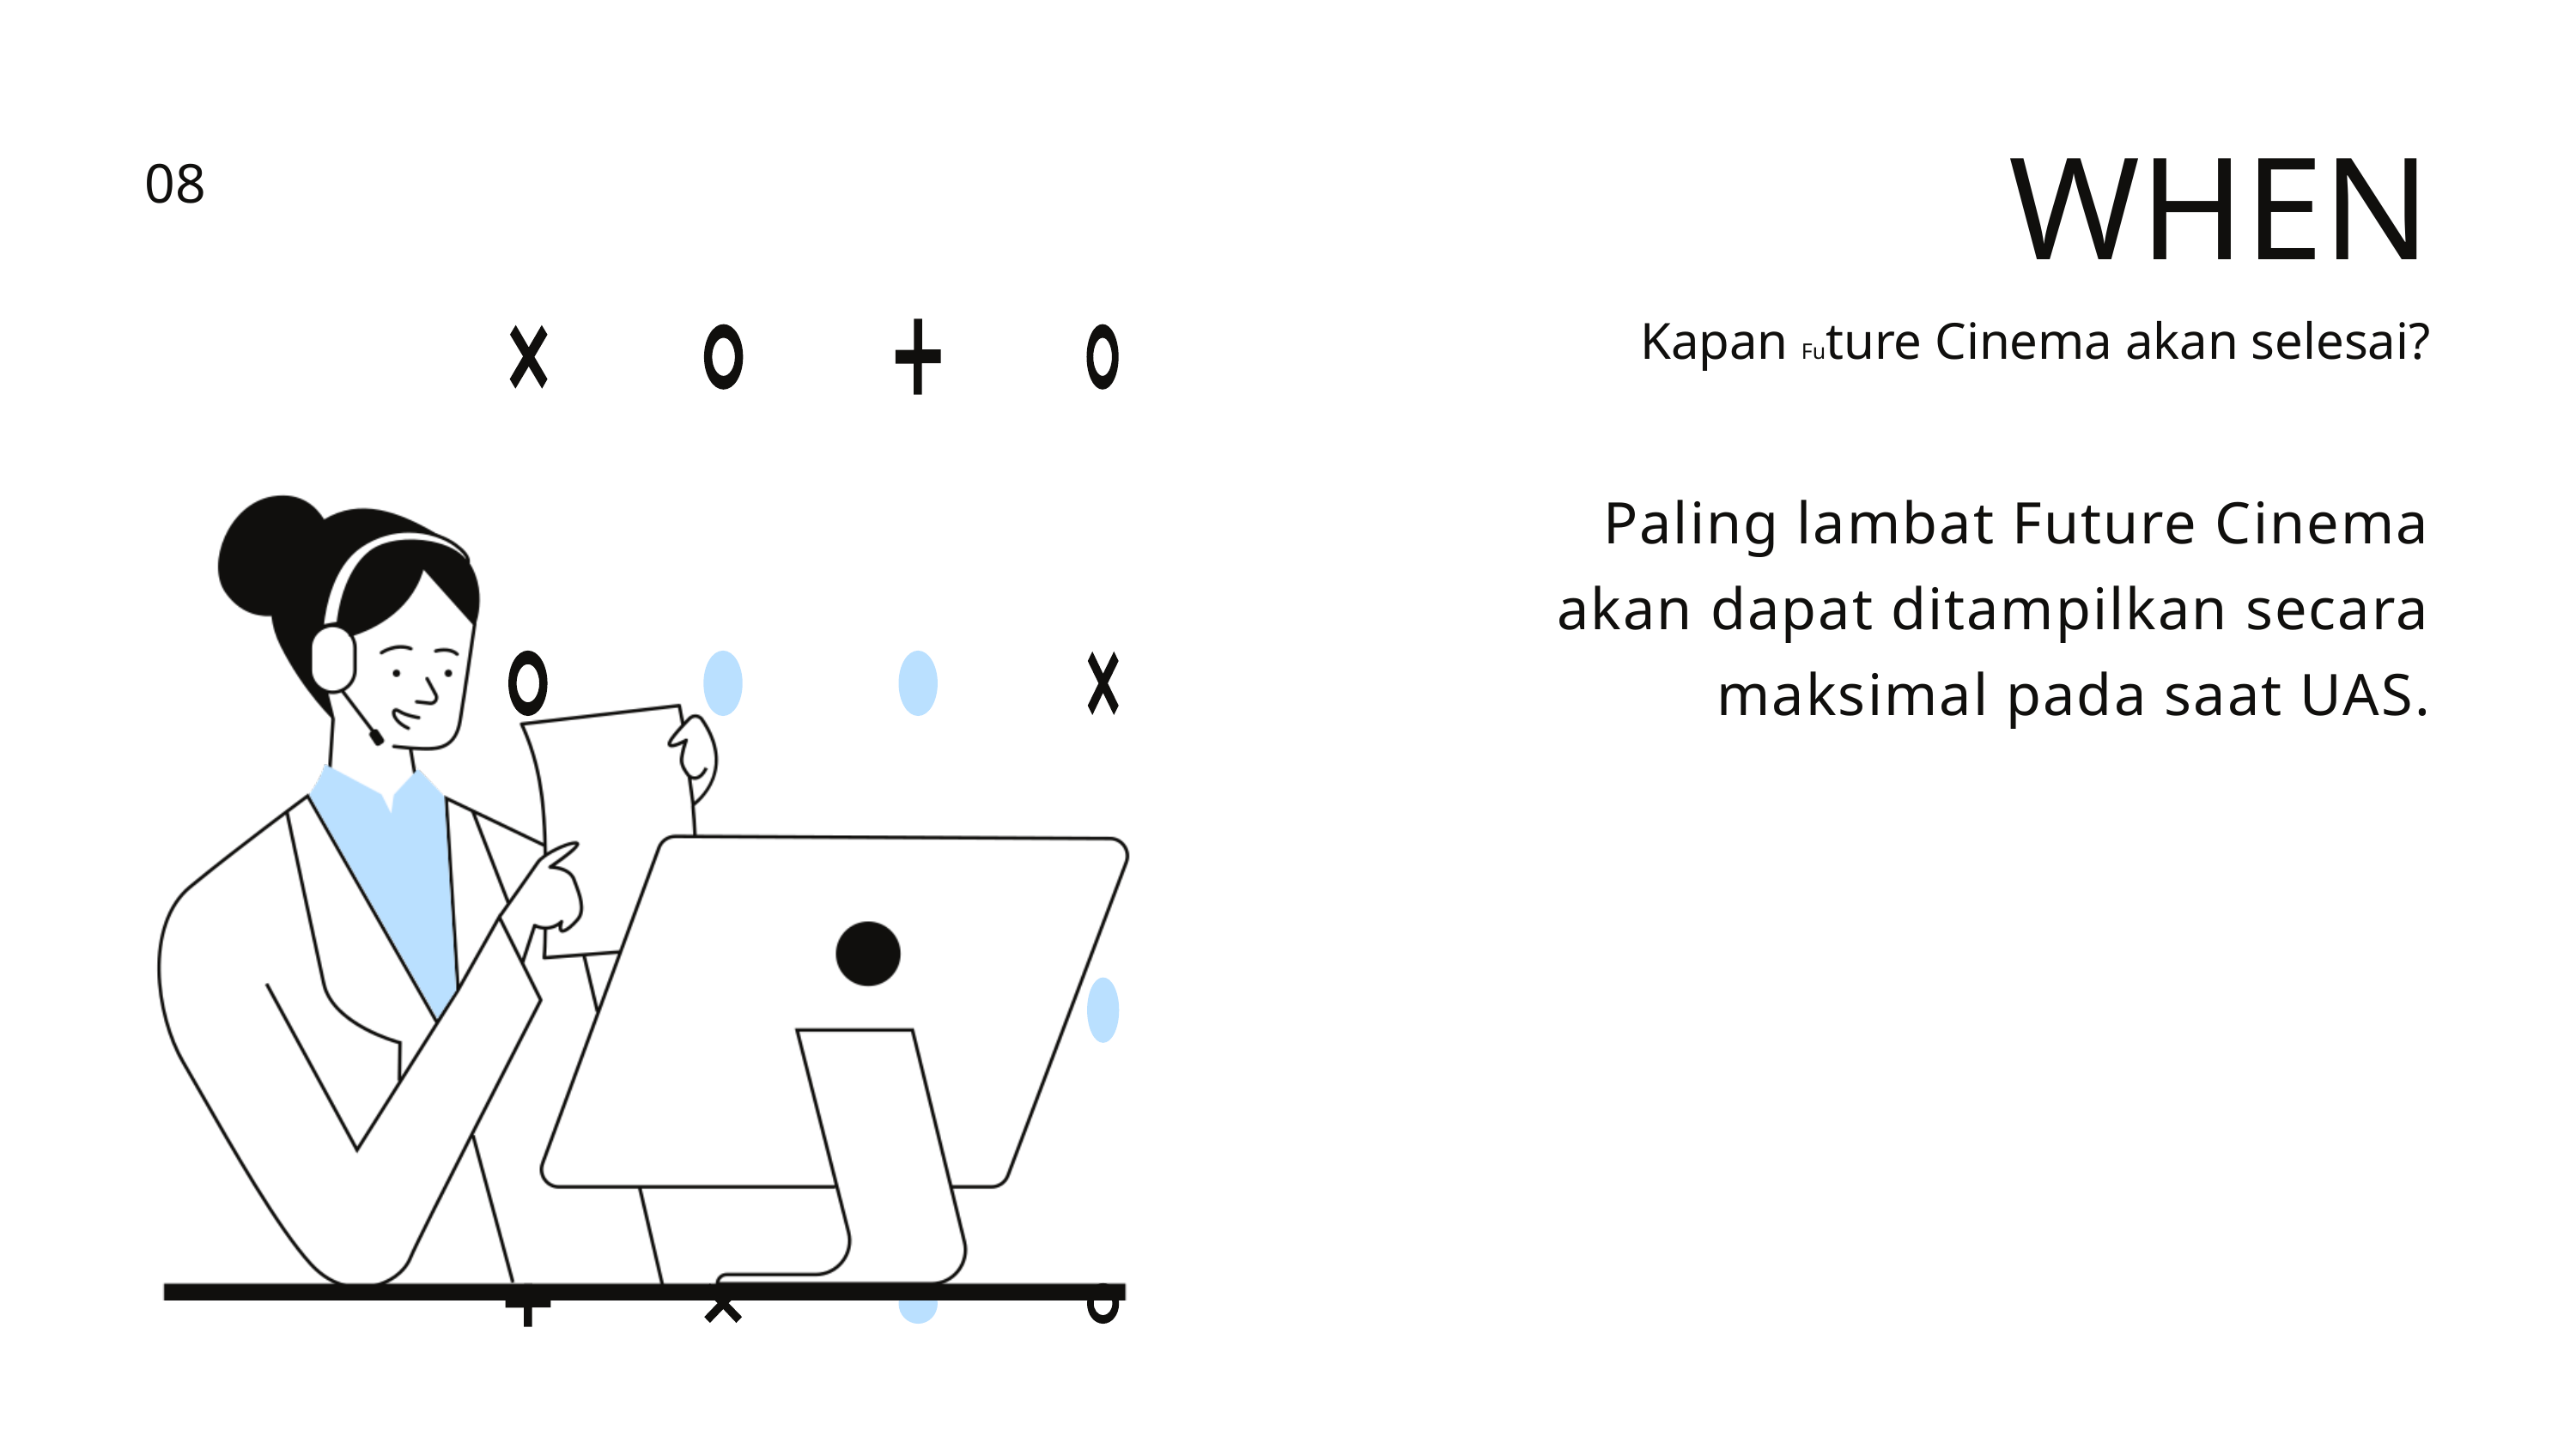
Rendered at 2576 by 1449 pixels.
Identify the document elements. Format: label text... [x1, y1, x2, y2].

text_box Paling lambat Future Cinema akan dapat ditampilkan secara maksimal pada saat UAS. [1507, 469, 2432, 727]
text_box Kapan Future Cinema akan selesai? [1507, 314, 2432, 370]
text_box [505, 318, 1019, 491]
picture [144, 492, 1131, 1300]
text_box 08 [144, 138, 225, 214]
text_box WHEN [1140, 132, 2432, 288]
